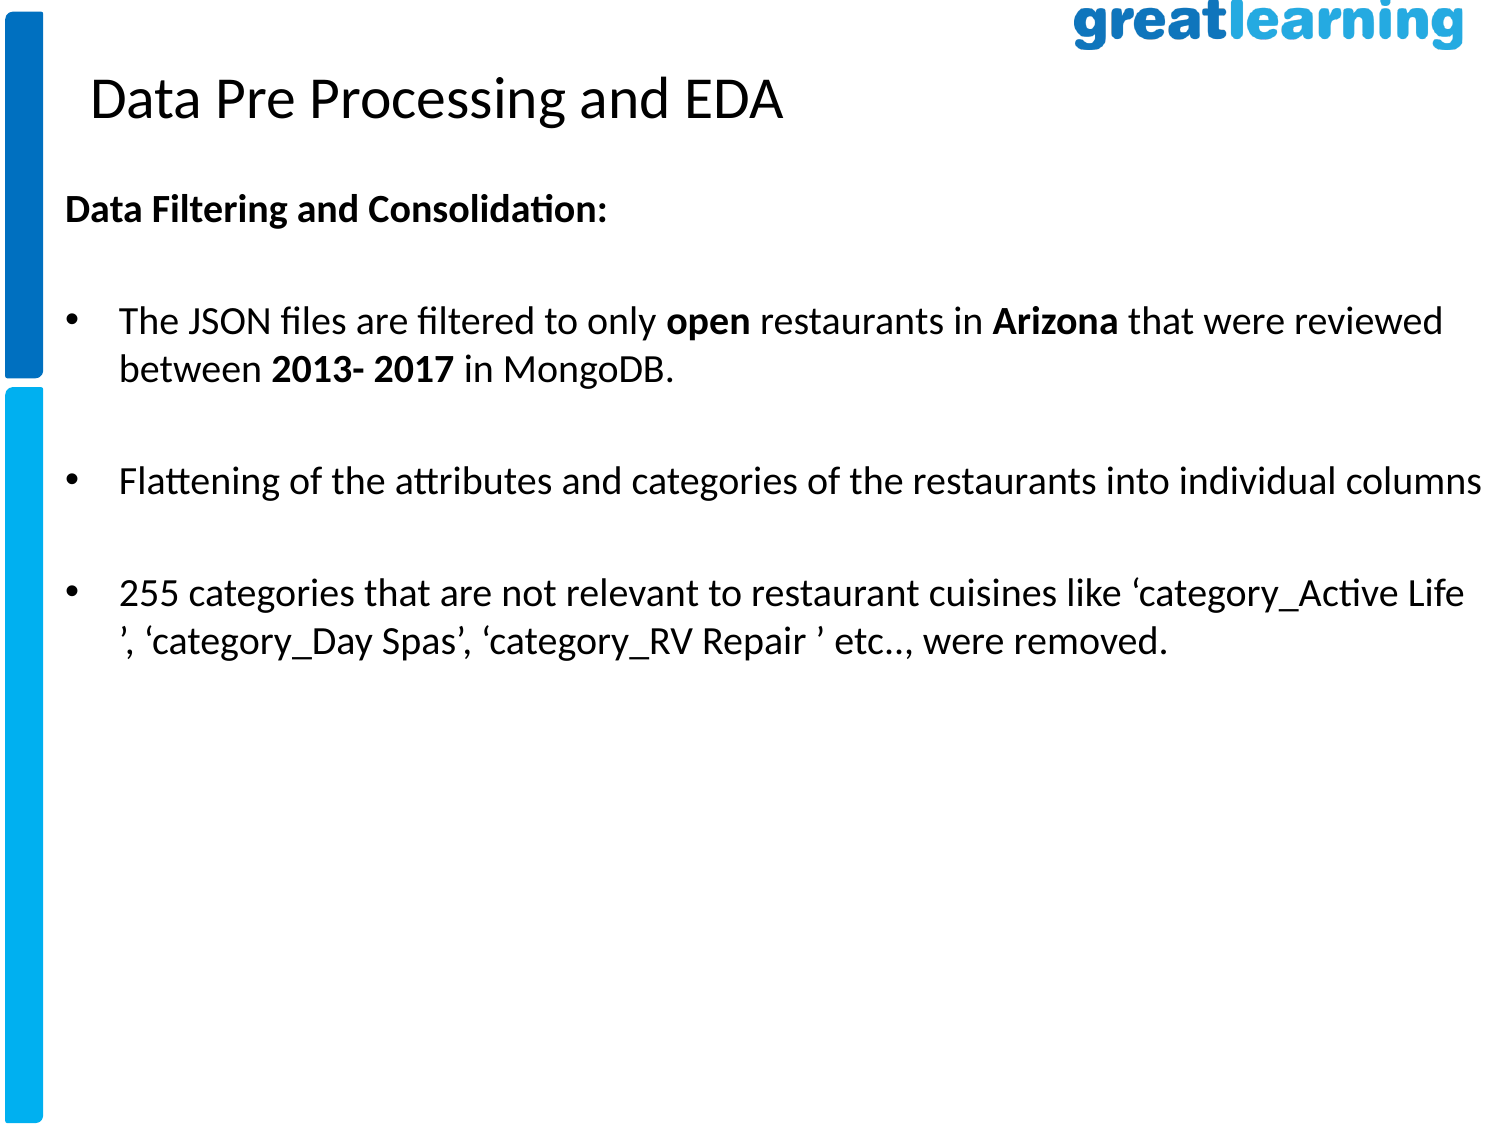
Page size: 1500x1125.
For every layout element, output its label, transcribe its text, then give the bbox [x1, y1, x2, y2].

list Data Filtering and Consolidation: The JSON files are filtered to only open restaurants in Arizona that were reviewed between 2013- 2017 in MongoDB. Flattening of the attributes and categories of the restaurants into individual columns 255 categories that are not relevant to restaurant cuisines like ‘category_Active Life ’, ‘category_Day Spas’, ‘category_RV Repair ’ etc.., were removed. [50, 174, 1500, 702]
picture [1074, 0, 1463, 50]
title Data Pre Processing and EDA [75, 51, 1425, 139]
